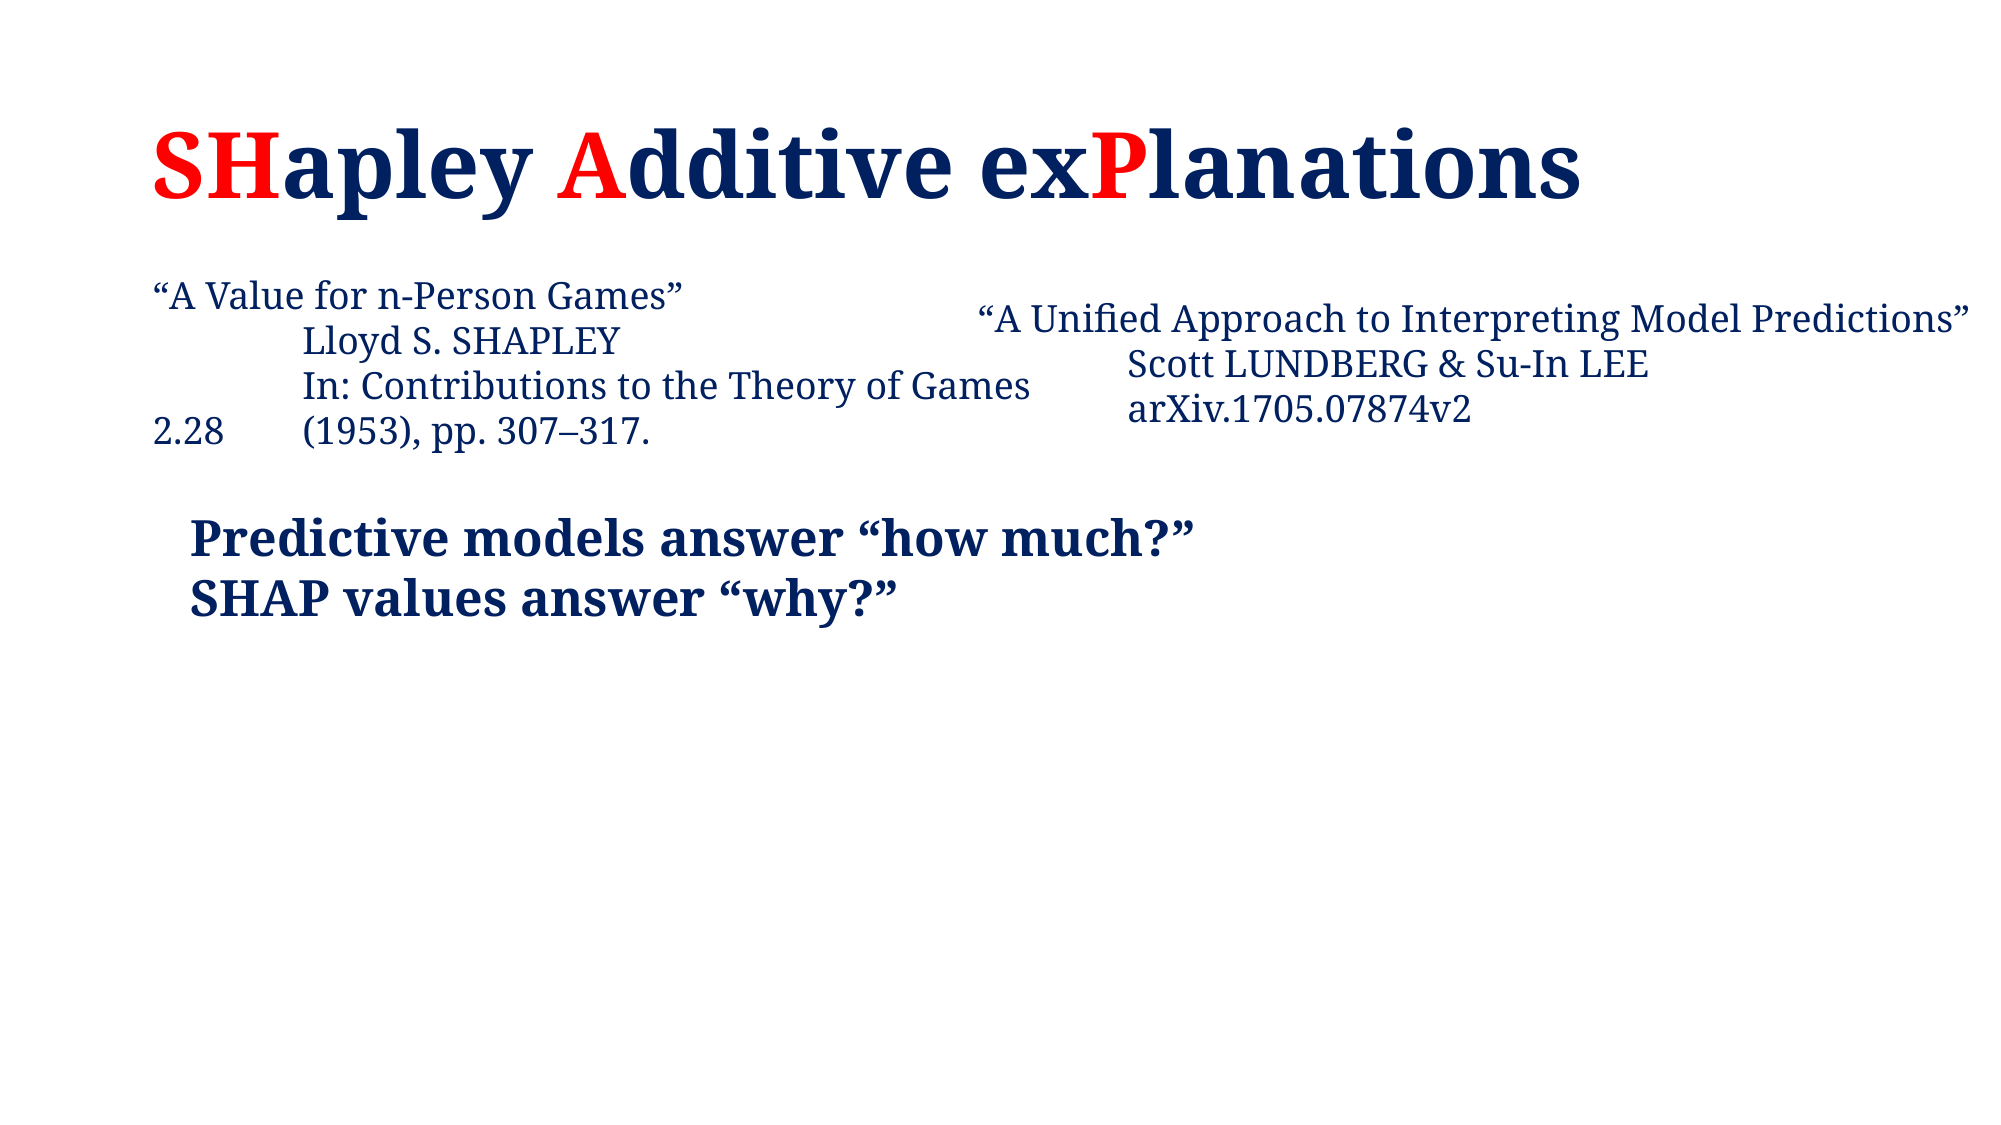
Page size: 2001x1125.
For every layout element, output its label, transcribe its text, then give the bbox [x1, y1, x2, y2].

title SHapley Additive exPlanations [137, 59, 1863, 265]
text_box Predictive models answer “how much?” SHAP values answer “why?” [176, 499, 1211, 635]
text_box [137, 265, 1915, 463]
